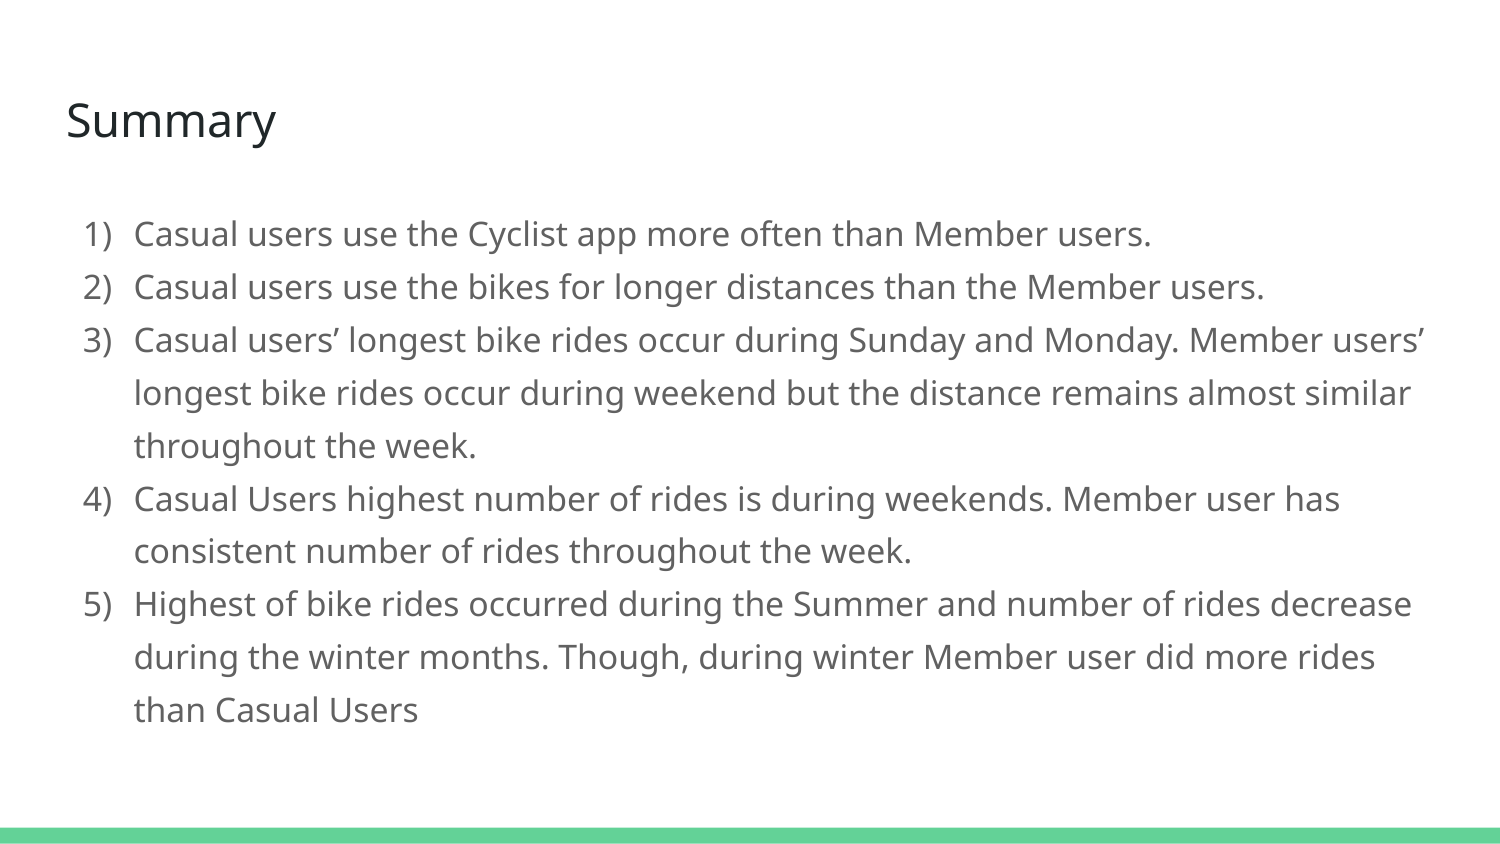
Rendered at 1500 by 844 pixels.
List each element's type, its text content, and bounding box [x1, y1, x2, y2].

title Summary [51, 72, 1449, 167]
list Casual users use the Cyclist app more often than Member users. Casual users use the bikes for longer distances than the Member users. Casual users’ longest bike rides occur during Sunday and Monday. Member users’ longest bike rides occur during weekend but the distance remains almost similar throughout the week. Casual Users highest number of rides is during weekends. Member user has consistent number of rides throughout the week. Highest of bike rides occurred during the Summer and number of rides decrease during the winter months. Though, during winter Member user did more rides than Casual Users [51, 189, 1449, 750]
